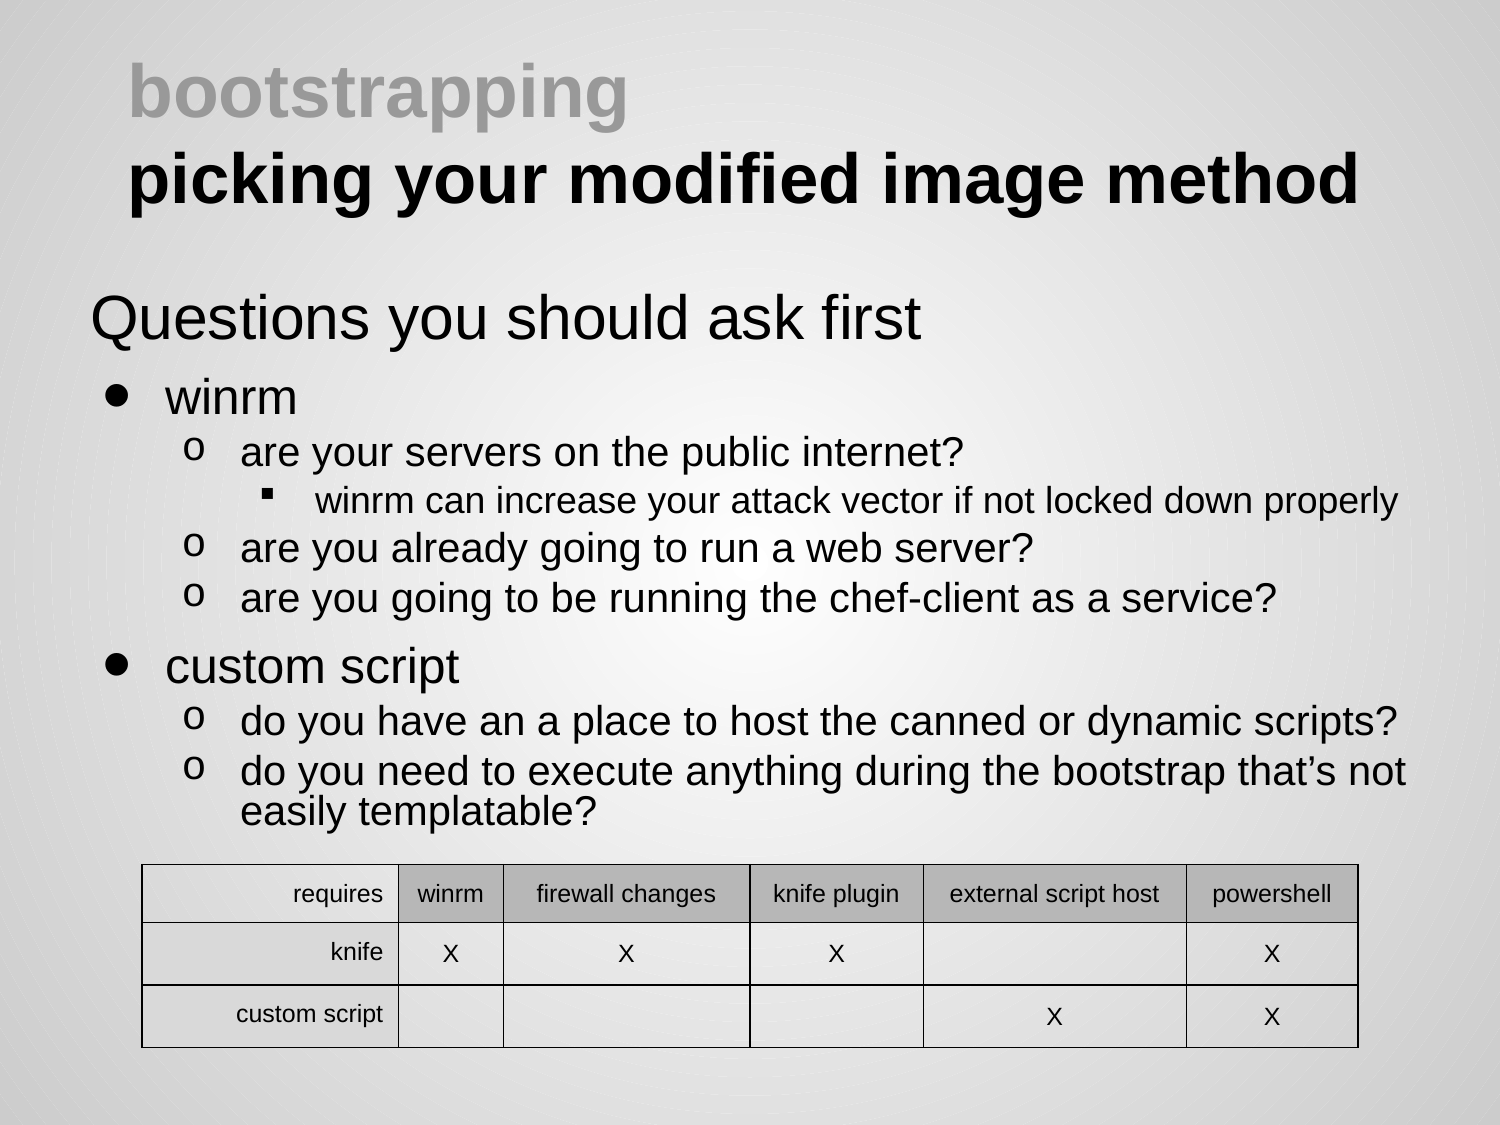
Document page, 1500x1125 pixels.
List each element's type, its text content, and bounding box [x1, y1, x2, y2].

table_header knife plugin [751, 865, 923, 922]
table_cell X [504, 923, 749, 984]
table_cell X [751, 923, 923, 984]
list Questions you should ask first winrm are your servers on the public internet? winrm can increase your attack vector if not locked down properly are you already going to run a web server? are you going to be running the chef-client as a service? custom script do you have an a place to host the canned or dynamic scripts? do you need to execute anything during the bootstrap that’s not easily templatable? [75, 262, 1425, 1078]
table_header external script host [924, 865, 1186, 922]
table_cell X [1187, 923, 1357, 984]
table_cell [399, 986, 503, 1047]
title bootstrapping picking your modified image method [75, 45, 1425, 233]
table_cell X [1187, 986, 1357, 1047]
table_cell custom script [143, 986, 398, 1047]
table_header powershell [1187, 865, 1357, 922]
table_header winrm [399, 865, 503, 922]
table_cell [924, 923, 1186, 984]
table_cell X [399, 923, 503, 984]
table_cell [751, 986, 923, 1047]
table_header requires [143, 865, 398, 922]
table_cell X [924, 986, 1186, 1047]
table_cell knife [143, 923, 398, 984]
table_cell [504, 986, 749, 1047]
table_header firewall changes [504, 865, 749, 922]
